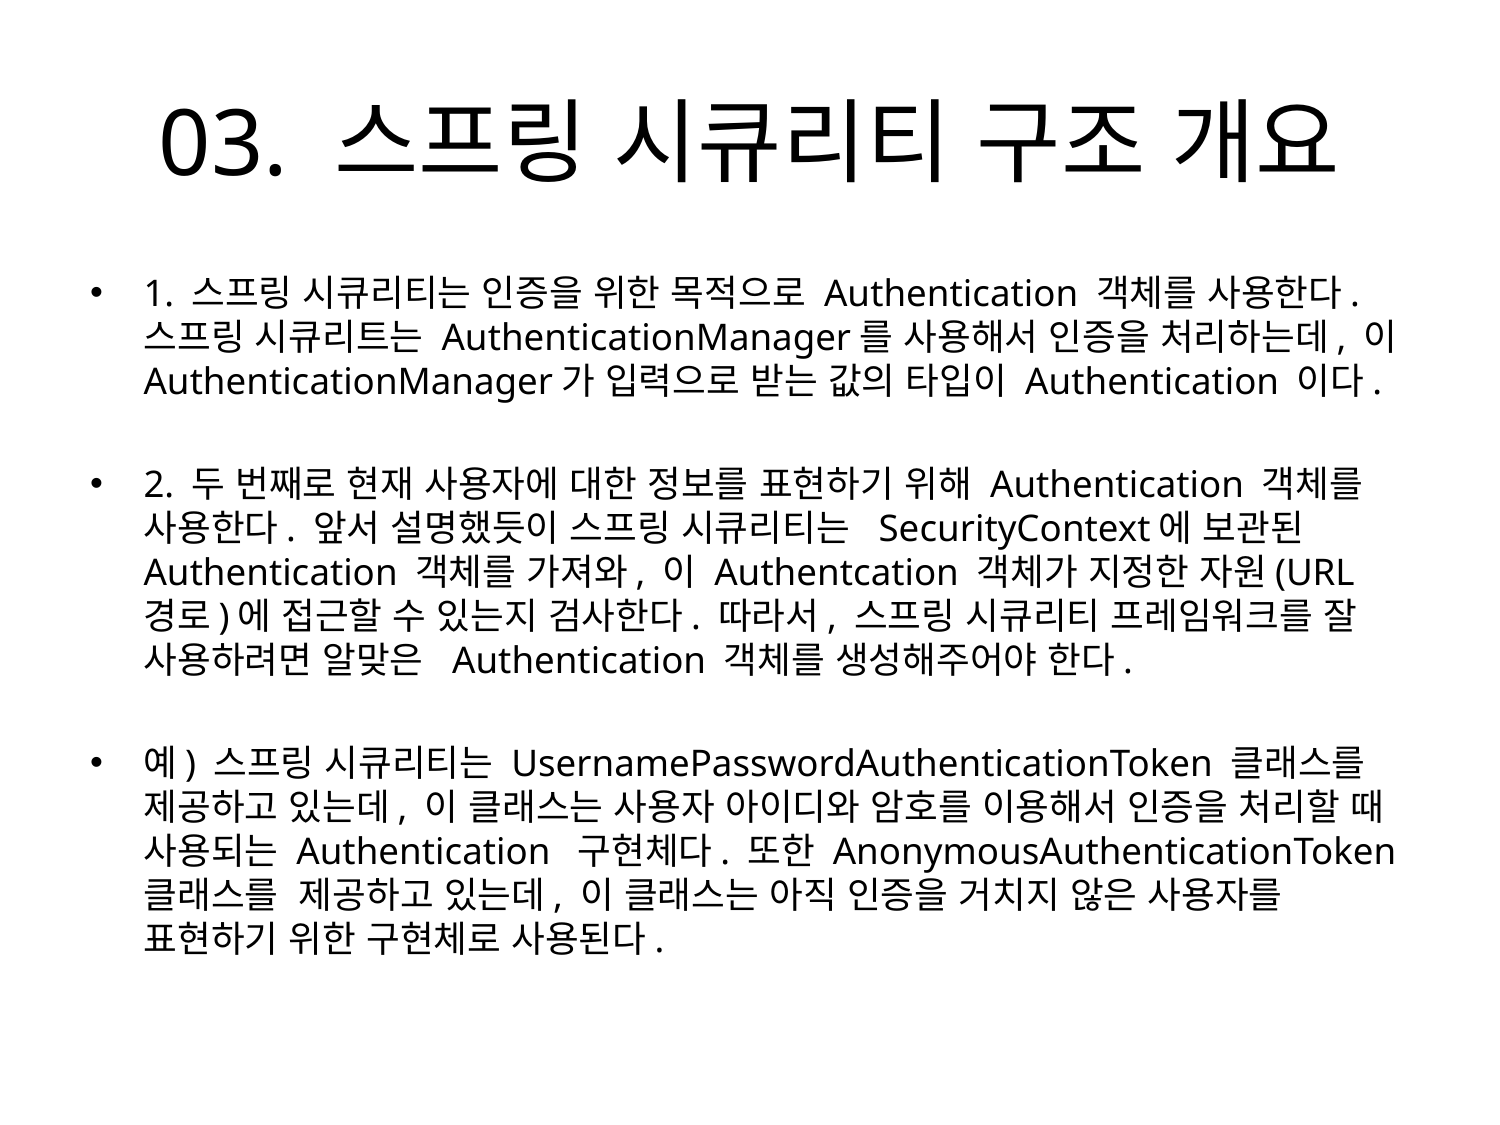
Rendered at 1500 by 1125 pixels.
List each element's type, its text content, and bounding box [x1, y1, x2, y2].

title 03. 스프링 시큐리티 구조 개요 [75, 45, 1425, 233]
list 1. 스프링 시큐리티는 인증을 위한 목적으로 Authentication 객체를 사용한다. 스프링 시큐리트는 AuthenticationManager를 사용해서 인증을 처리하는데, 이 AuthenticationManager가 입력으로 받는 값의 타입이 Authentication 이다. 2. 두 번째로 현재 사용자에 대한 정보를 표현하기 위해 Authentication 객체를 사용한다. 앞서 설명했듯이 스프링 시큐리티는 SecurityContext에 보관된 Authentication 객체를 가져와, 이 Authentcation 객체가 지정한 자원(URL 경로)에 접근할 수 있는지 검사한다. 따라서, 스프링 시큐리티 프레임워크를 잘 사용하려면 알맞은 Authentication 객체를 생성해주어야 한다. 예) 스프링 시큐리티는 UsernamePasswordAuthenticationToken 클래스를 제공하고 있는데, 이 클래스는 사용자 아이디와 암호를 이용해서 인증을 처리할 때 사용되는 Authentication 구현체다. 또한 AnonymousAuthenticationToken 클래스를 제공하고 있는데, 이 클래스는 아직 인증을 거치지 않은 사용자를 표현하기 위한 구현체로 사용된다. [75, 262, 1425, 1005]
